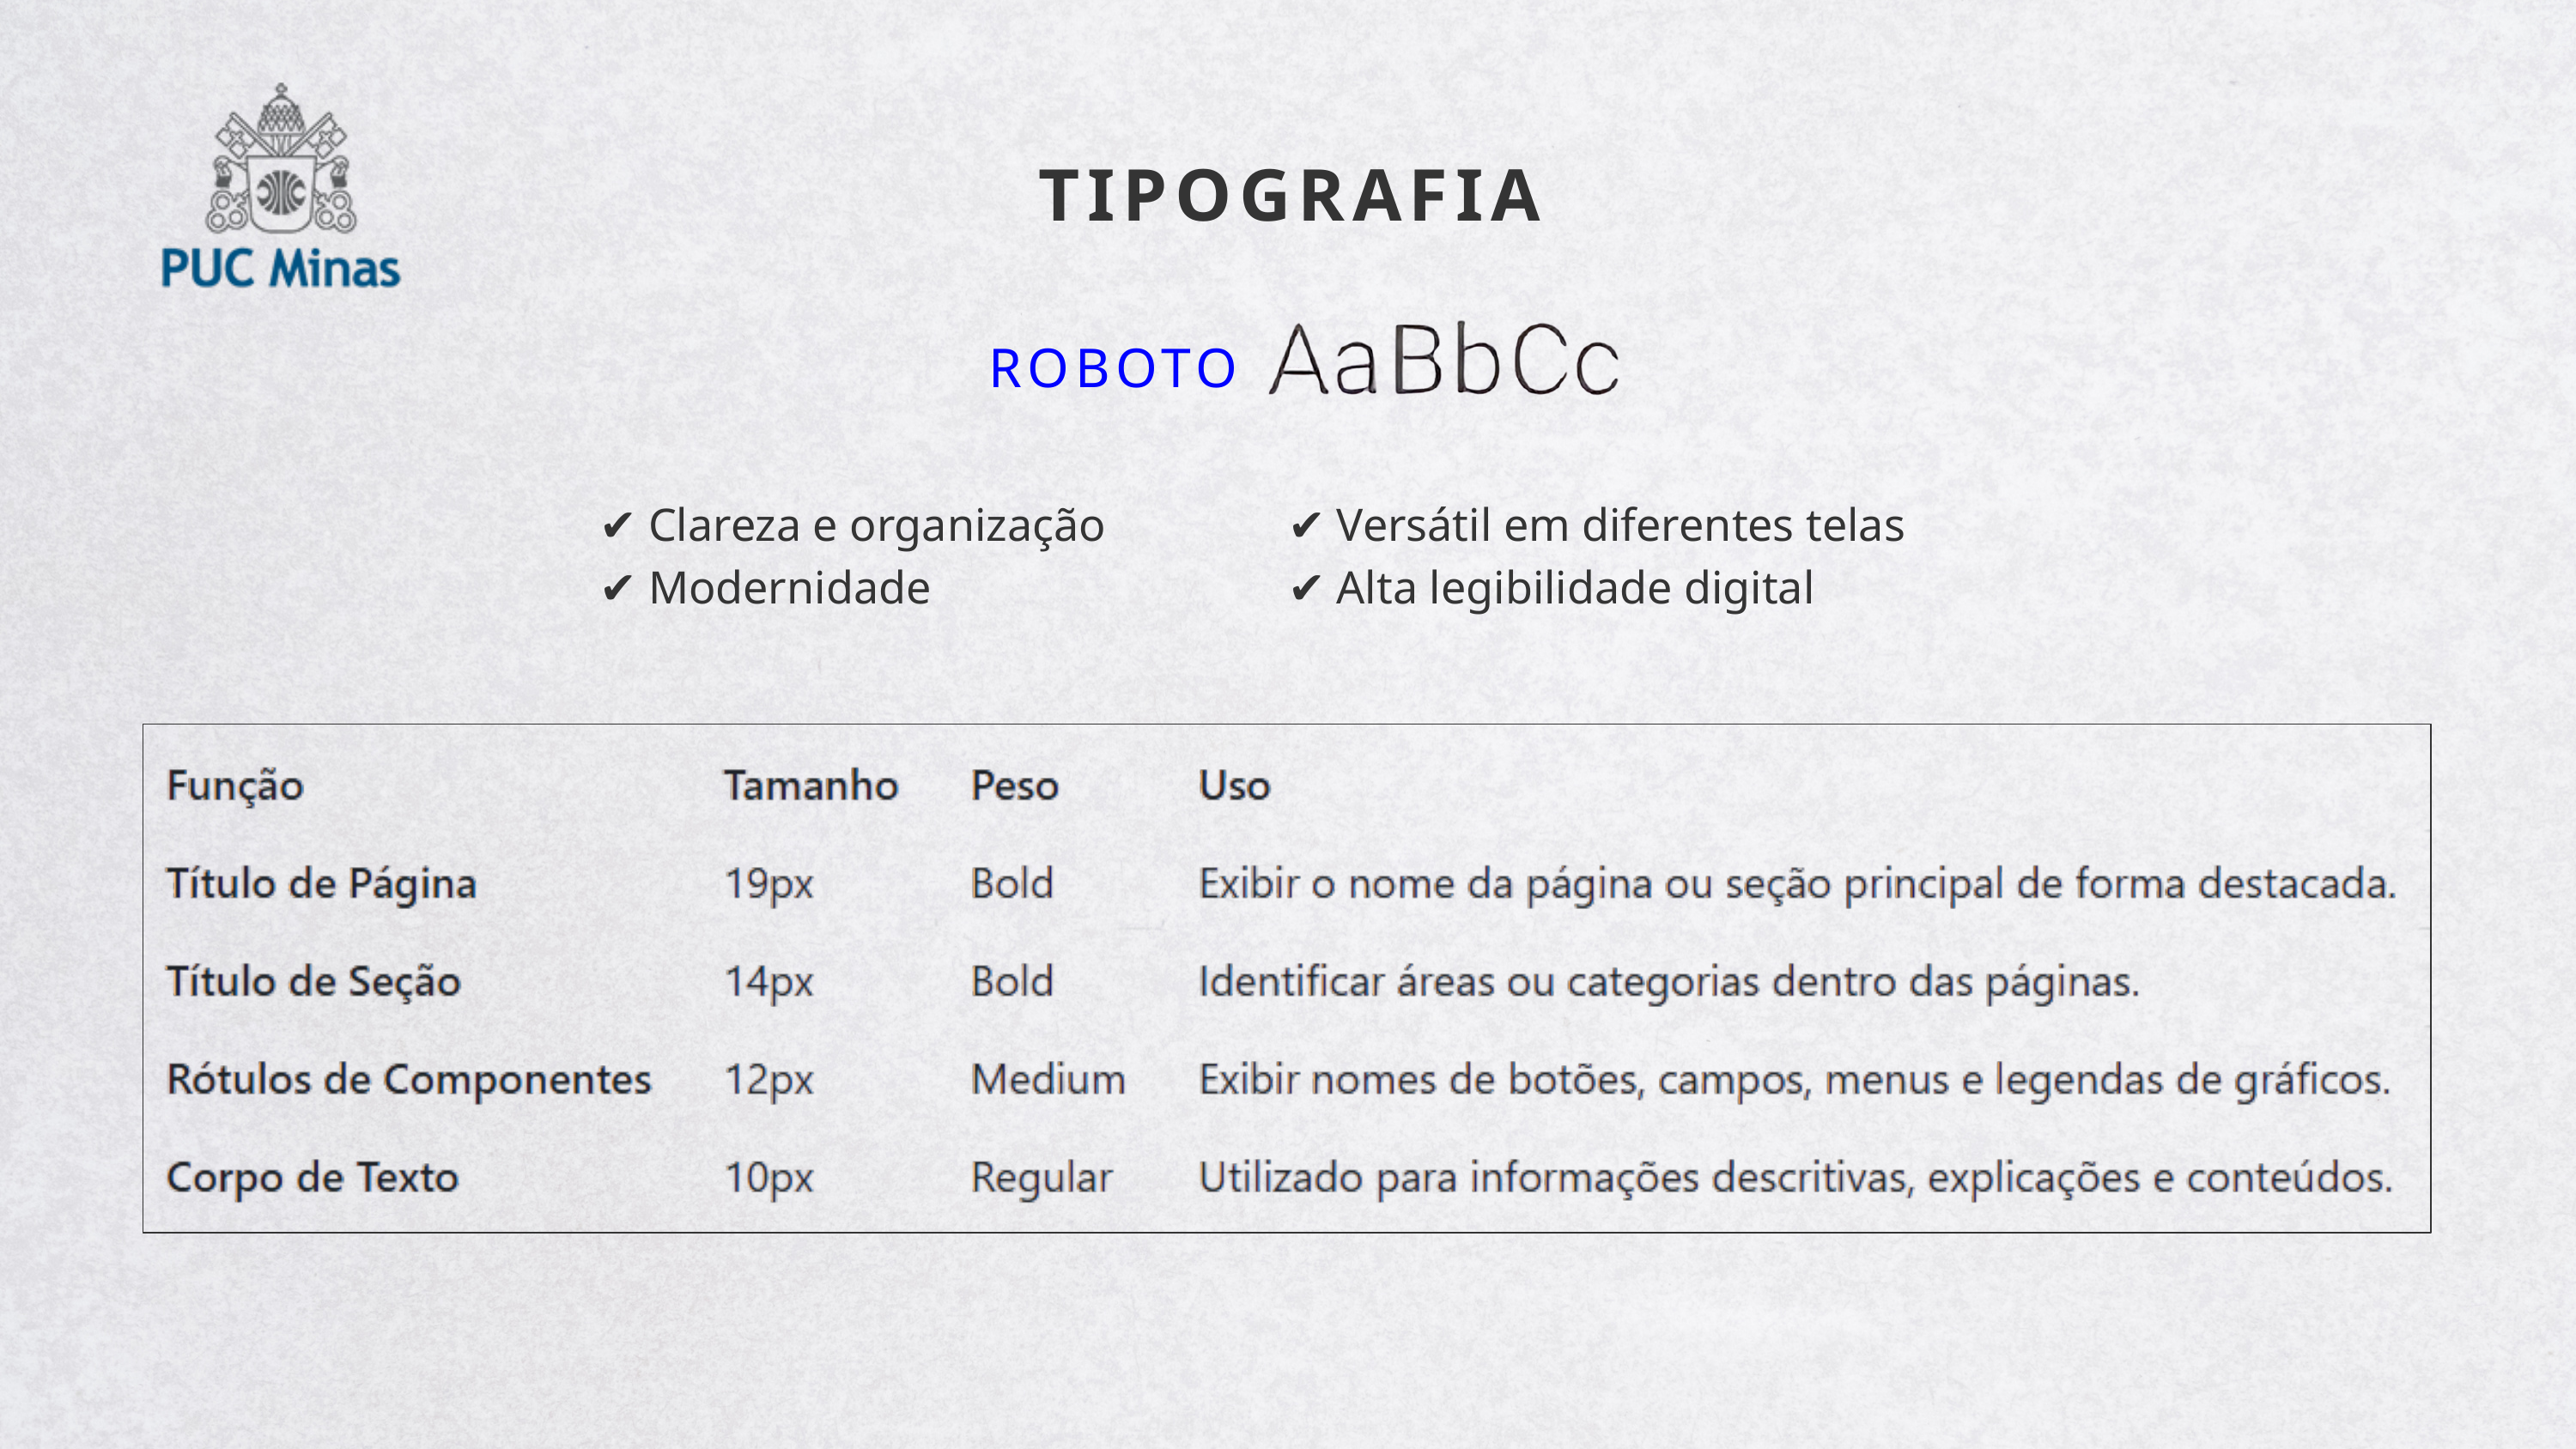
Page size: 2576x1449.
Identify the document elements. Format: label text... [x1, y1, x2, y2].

text_box ✔ Clareza e organização ✔ Modernidade [599, 488, 1259, 613]
text_box TIPOGRAFIA [416, 135, 2433, 236]
text_box [1258, 294, 1632, 431]
text_box [144, 70, 416, 294]
text_box ✔ Versátil em diferentes telas ✔ Alta legibilidade digital [1287, 488, 2078, 613]
text_box [143, 724, 2432, 1233]
text_box ROBOTO [560, 323, 1238, 398]
text_box [0, 0, 2576, 1449]
